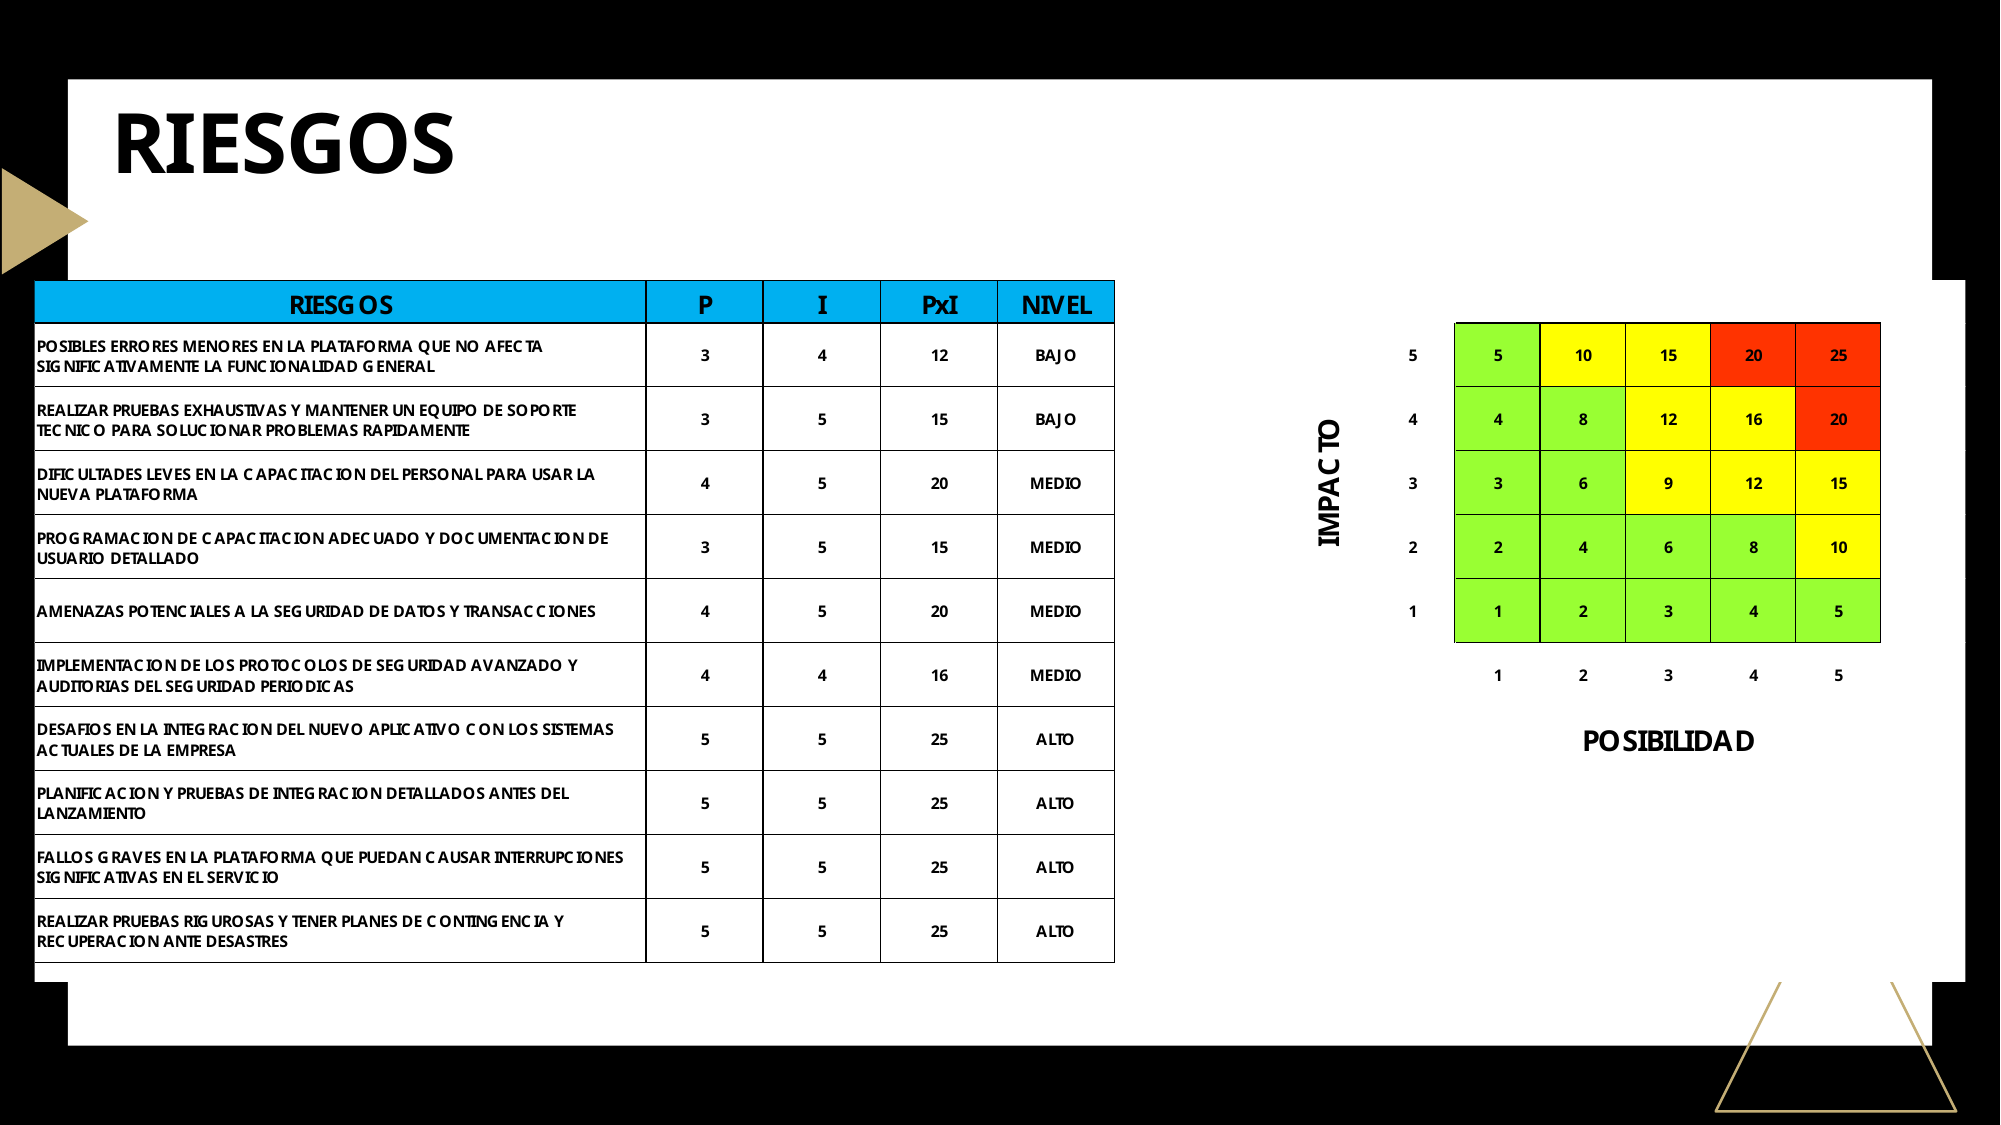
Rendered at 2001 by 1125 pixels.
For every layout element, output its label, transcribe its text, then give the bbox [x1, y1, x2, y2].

picture [315, 297, 323, 313]
picture [307, 297, 311, 313]
picture [1082, 297, 1091, 313]
picture [292, 297, 299, 313]
picture [925, 297, 932, 313]
picture [32, 279, 1967, 984]
title RIESGOS [96, 85, 522, 207]
picture [1069, 297, 1077, 313]
picture [701, 297, 708, 313]
picture [821, 297, 825, 313]
picture [1034, 297, 1038, 313]
